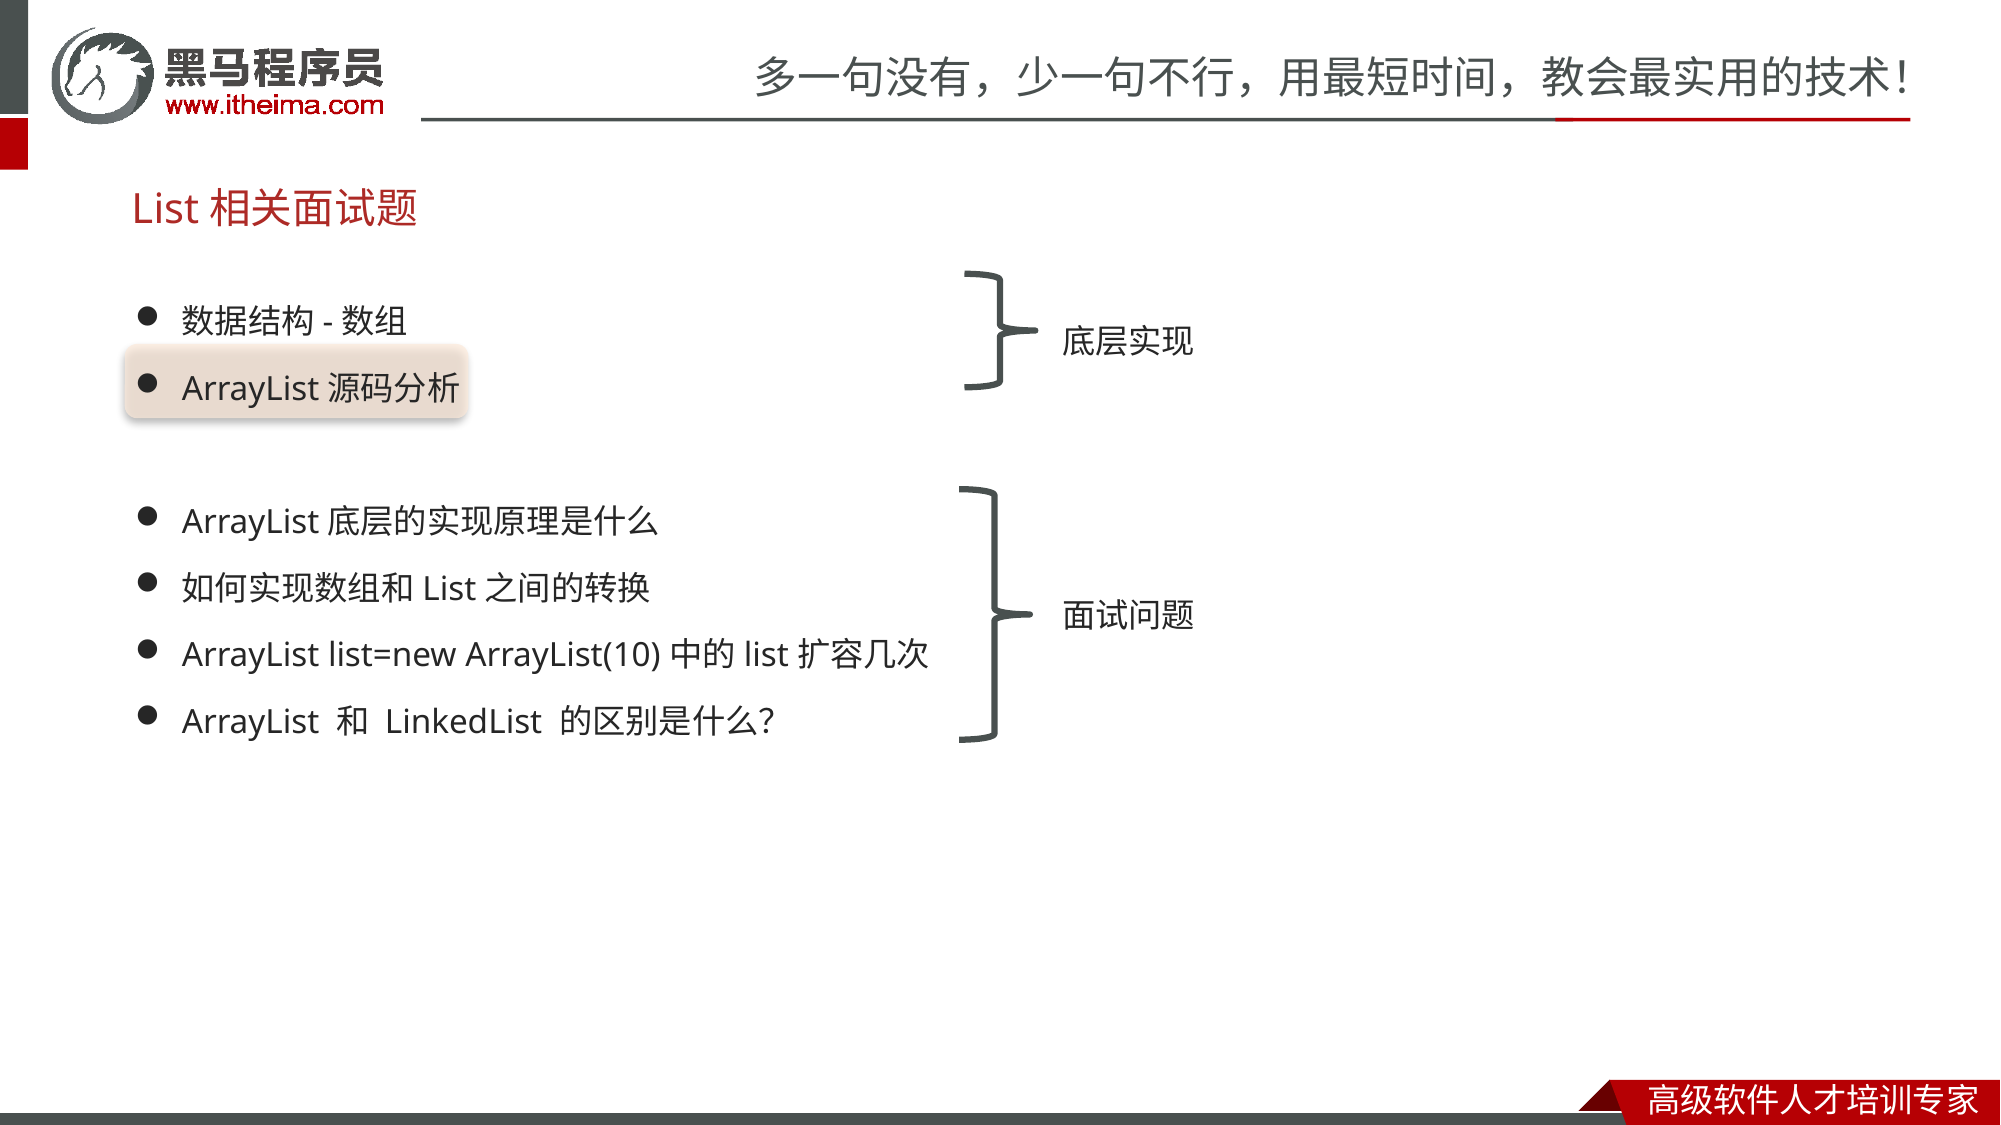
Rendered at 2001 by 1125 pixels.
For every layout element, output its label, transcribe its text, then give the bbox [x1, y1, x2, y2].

picture [50, 26, 384, 125]
text_box [959, 488, 1031, 741]
list 数据结构-数组 ArrayList源码分析 ArrayList底层的实现原理是什么 如何实现数组和List之间的转换 ArrayList list=new ArrayList(10)中的list扩容几次 ArrayList 和 LinkedList 的区别是什么？ [120, 273, 1876, 806]
title List相关面试题 [116, 164, 1872, 250]
text_box 面试问题 [1047, 566, 1259, 643]
text_box [964, 273, 1037, 389]
text_box 底层实现 [1047, 292, 1259, 369]
